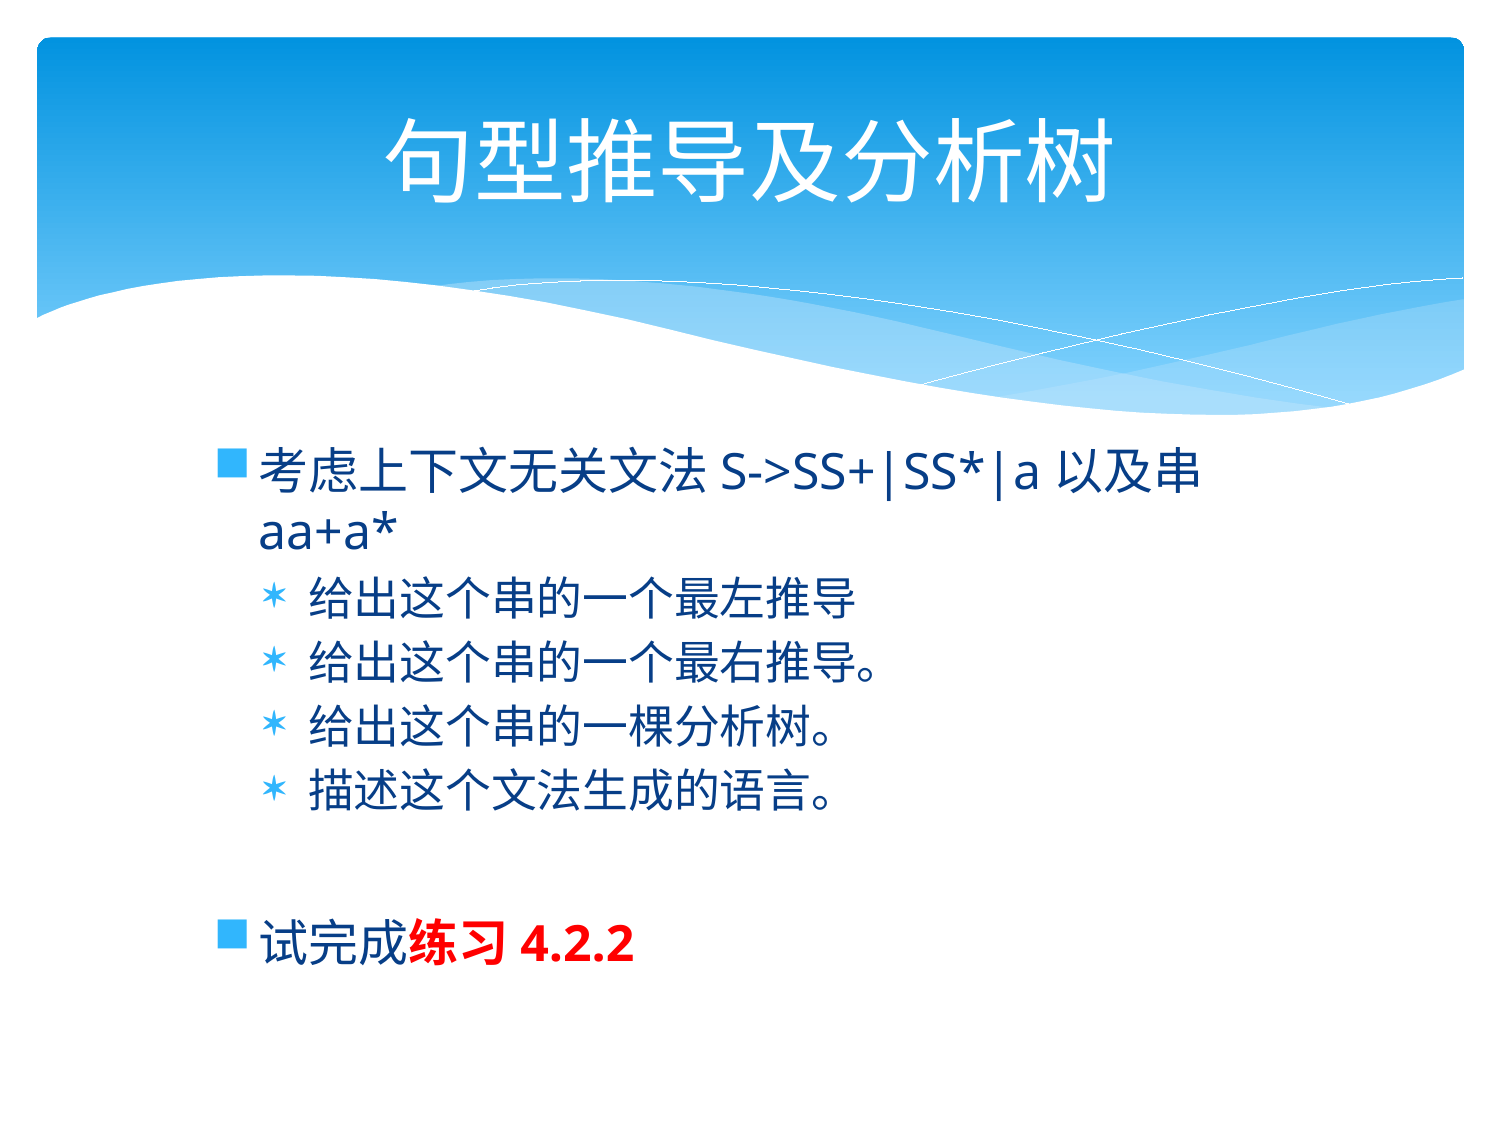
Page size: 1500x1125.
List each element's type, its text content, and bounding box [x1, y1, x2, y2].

list 考虑上下文无关文法S->SS+|SS*|a以及串aa+a* 给出这个串的一个最左推导 给出这个串的一个最右推导。 给出这个串的一棵分析树。 描述这个文法生成的语言。 试完成练习4.2.2 [198, 432, 1302, 999]
title 句型推导及分析树 [75, 55, 1425, 261]
